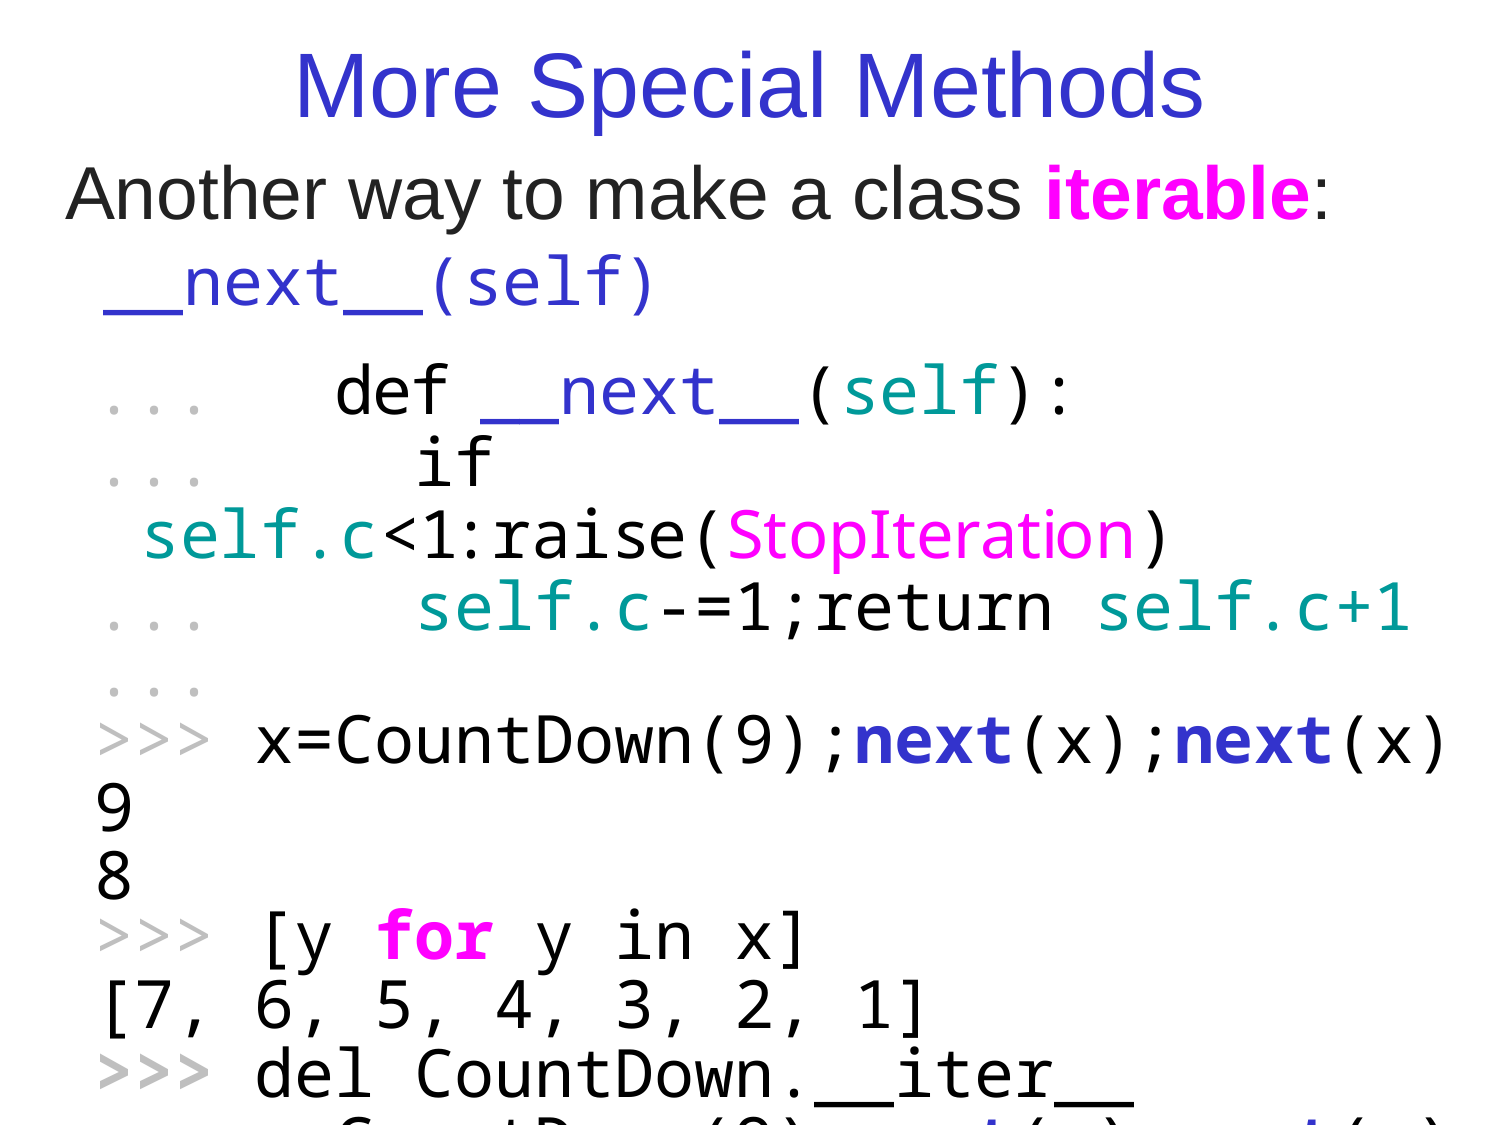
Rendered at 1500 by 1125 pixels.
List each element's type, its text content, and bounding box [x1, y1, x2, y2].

title More Special Methods [87, 0, 1413, 163]
list Another way to make a class iterable: __next__(self) ... def __next__(self): ... if self.c<1:raise(StopIteration) ... self.c-=1;return self.c+1 ... >>> x=CountDown(9);next(x);next(x) 9 8 >>> [y for y in x] [7, 6, 5, 4, 3, 2, 1] >>> del CountDown.__iter__ >>> x=CountDown(9);next(x);next(x) [50, 146, 1488, 1125]
text_box >>> [79, 1020, 232, 1125]
